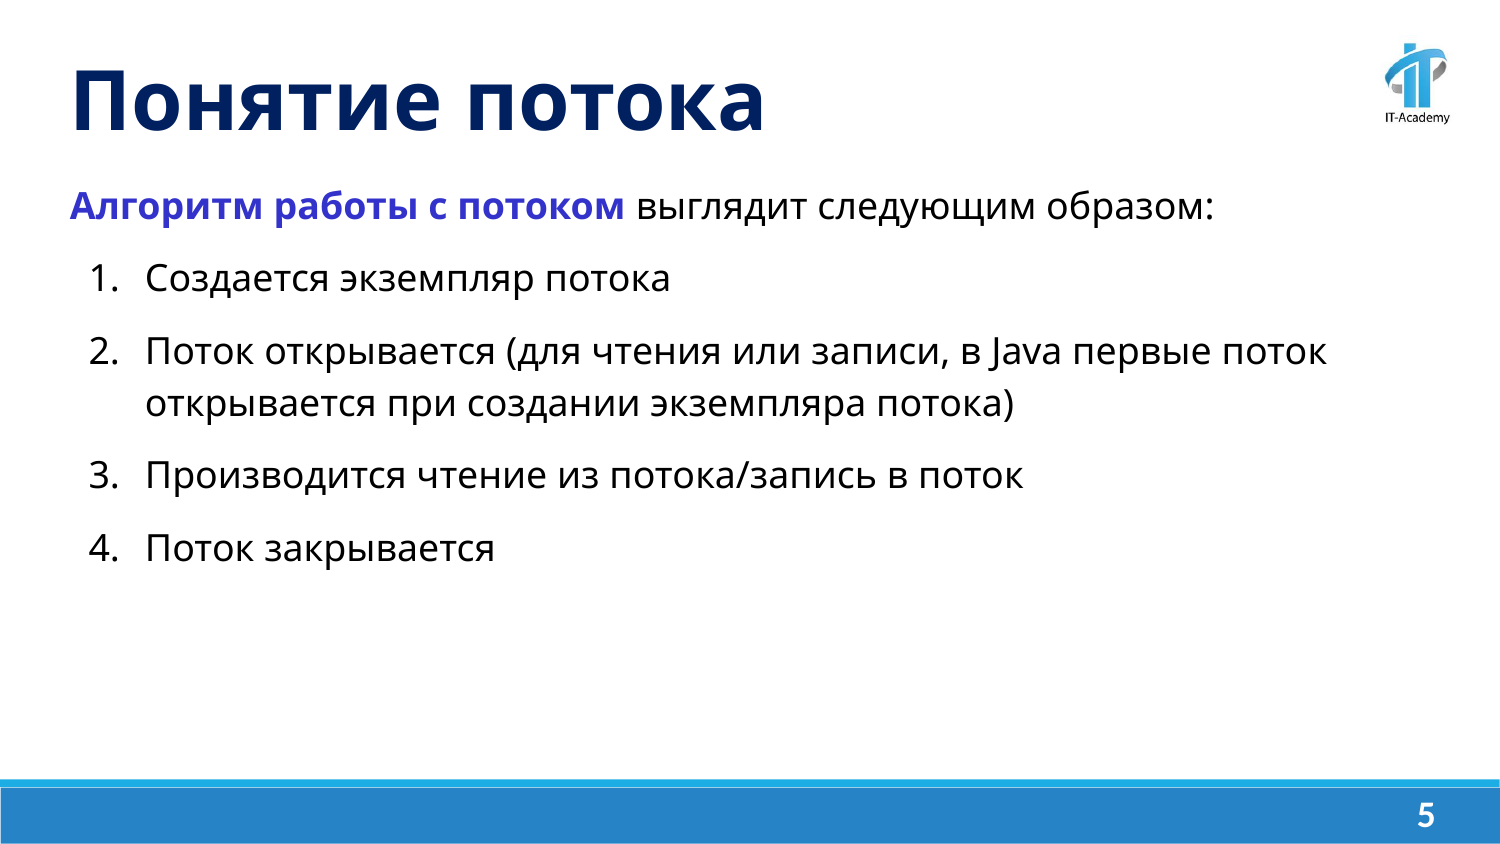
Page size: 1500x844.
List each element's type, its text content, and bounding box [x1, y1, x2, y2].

text_box Понятие потока [54, 16, 1405, 179]
picture [1405, 35, 1461, 126]
text_box ‹#› [1390, 782, 1463, 827]
text_box Алгоритм работы с потоком выглядит следующим образом: Создается экземпляр потока Поток открывается (для чтения или записи, в Java первые поток открывается при создании экземпляра потока) Производится чтение из потока/запись в поток Поток закрывается [54, 160, 1472, 657]
